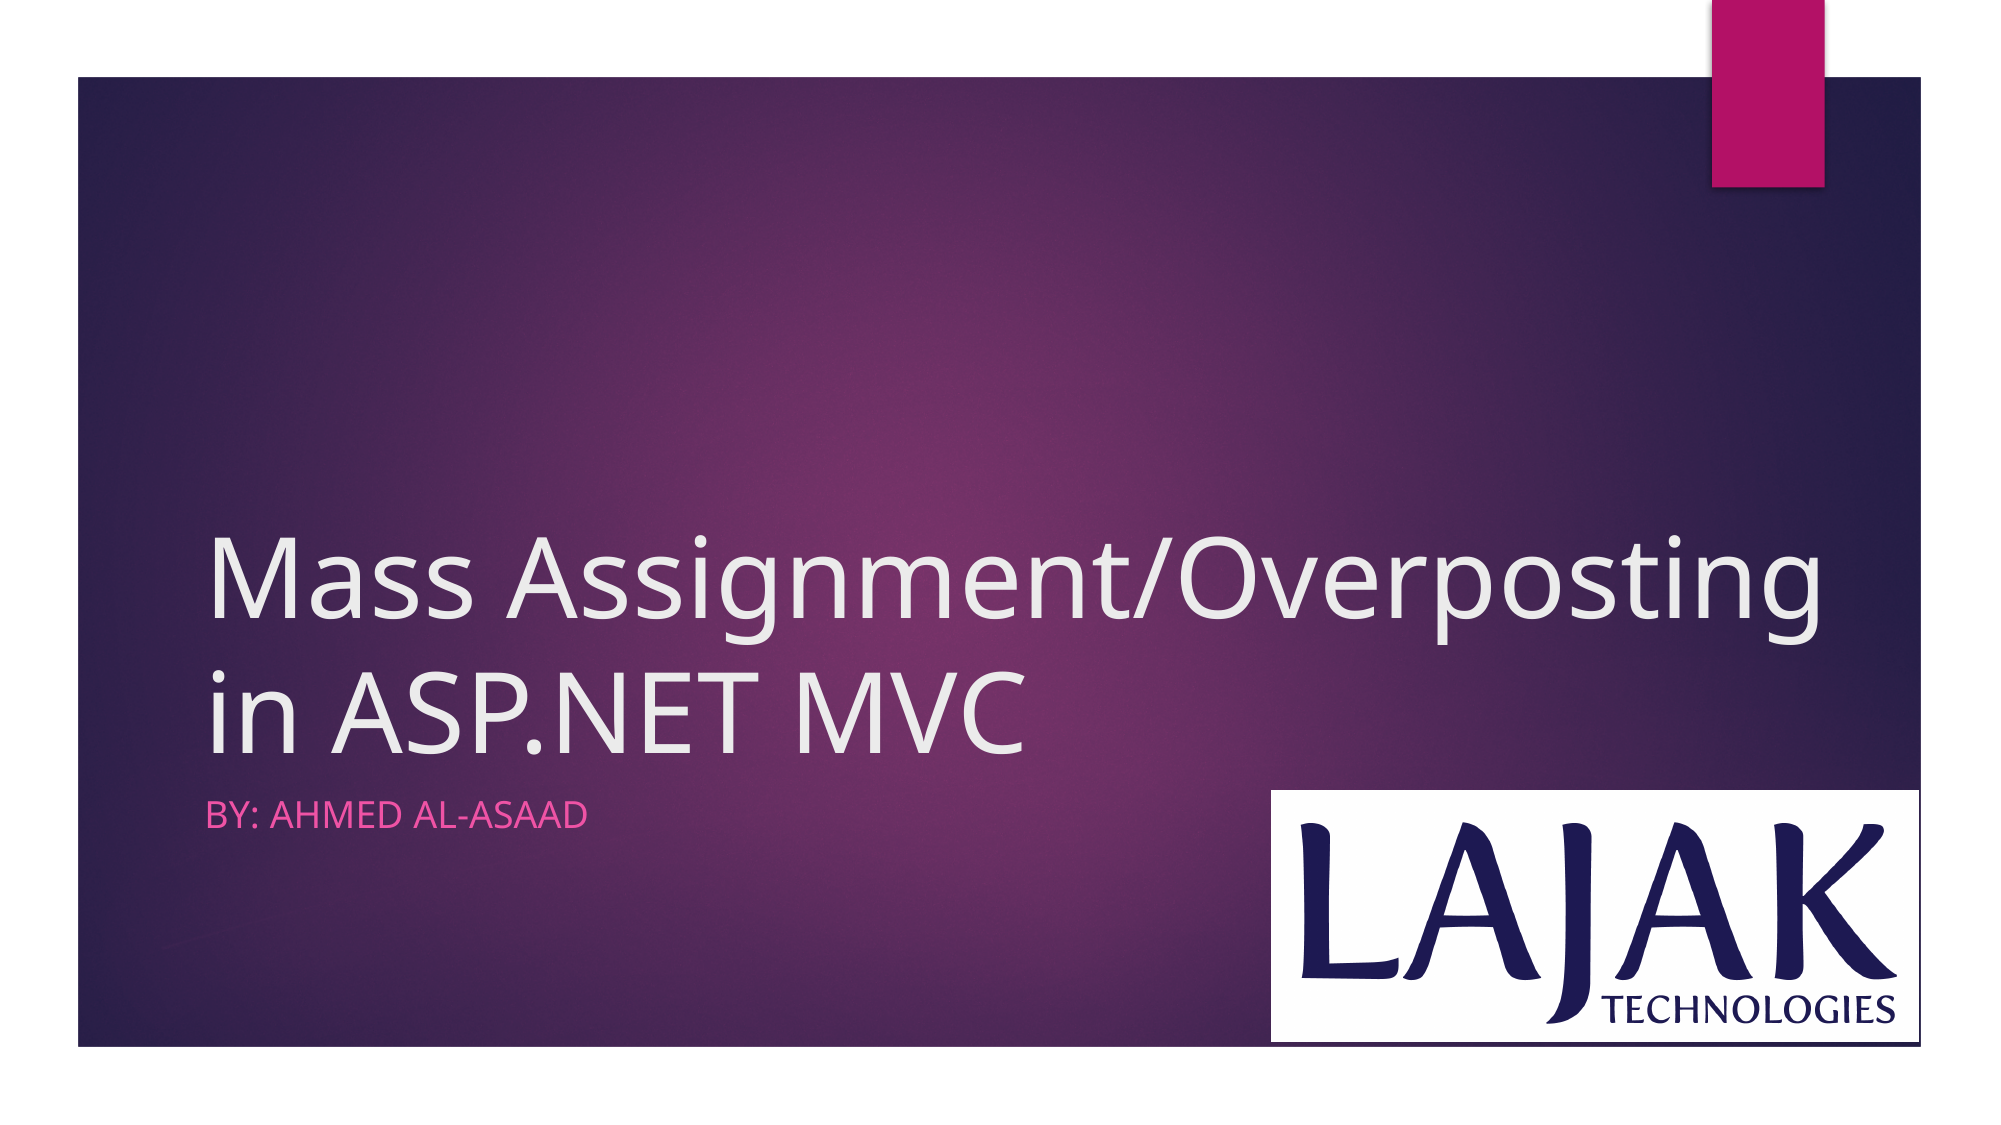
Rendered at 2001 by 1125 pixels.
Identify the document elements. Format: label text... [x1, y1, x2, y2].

title Mass Assignment/Overposting in ASP.NET MVC [189, 344, 1890, 784]
picture [1271, 790, 1919, 1042]
subtitle By: Ahmed Al-asaad [189, 783, 1638, 925]
